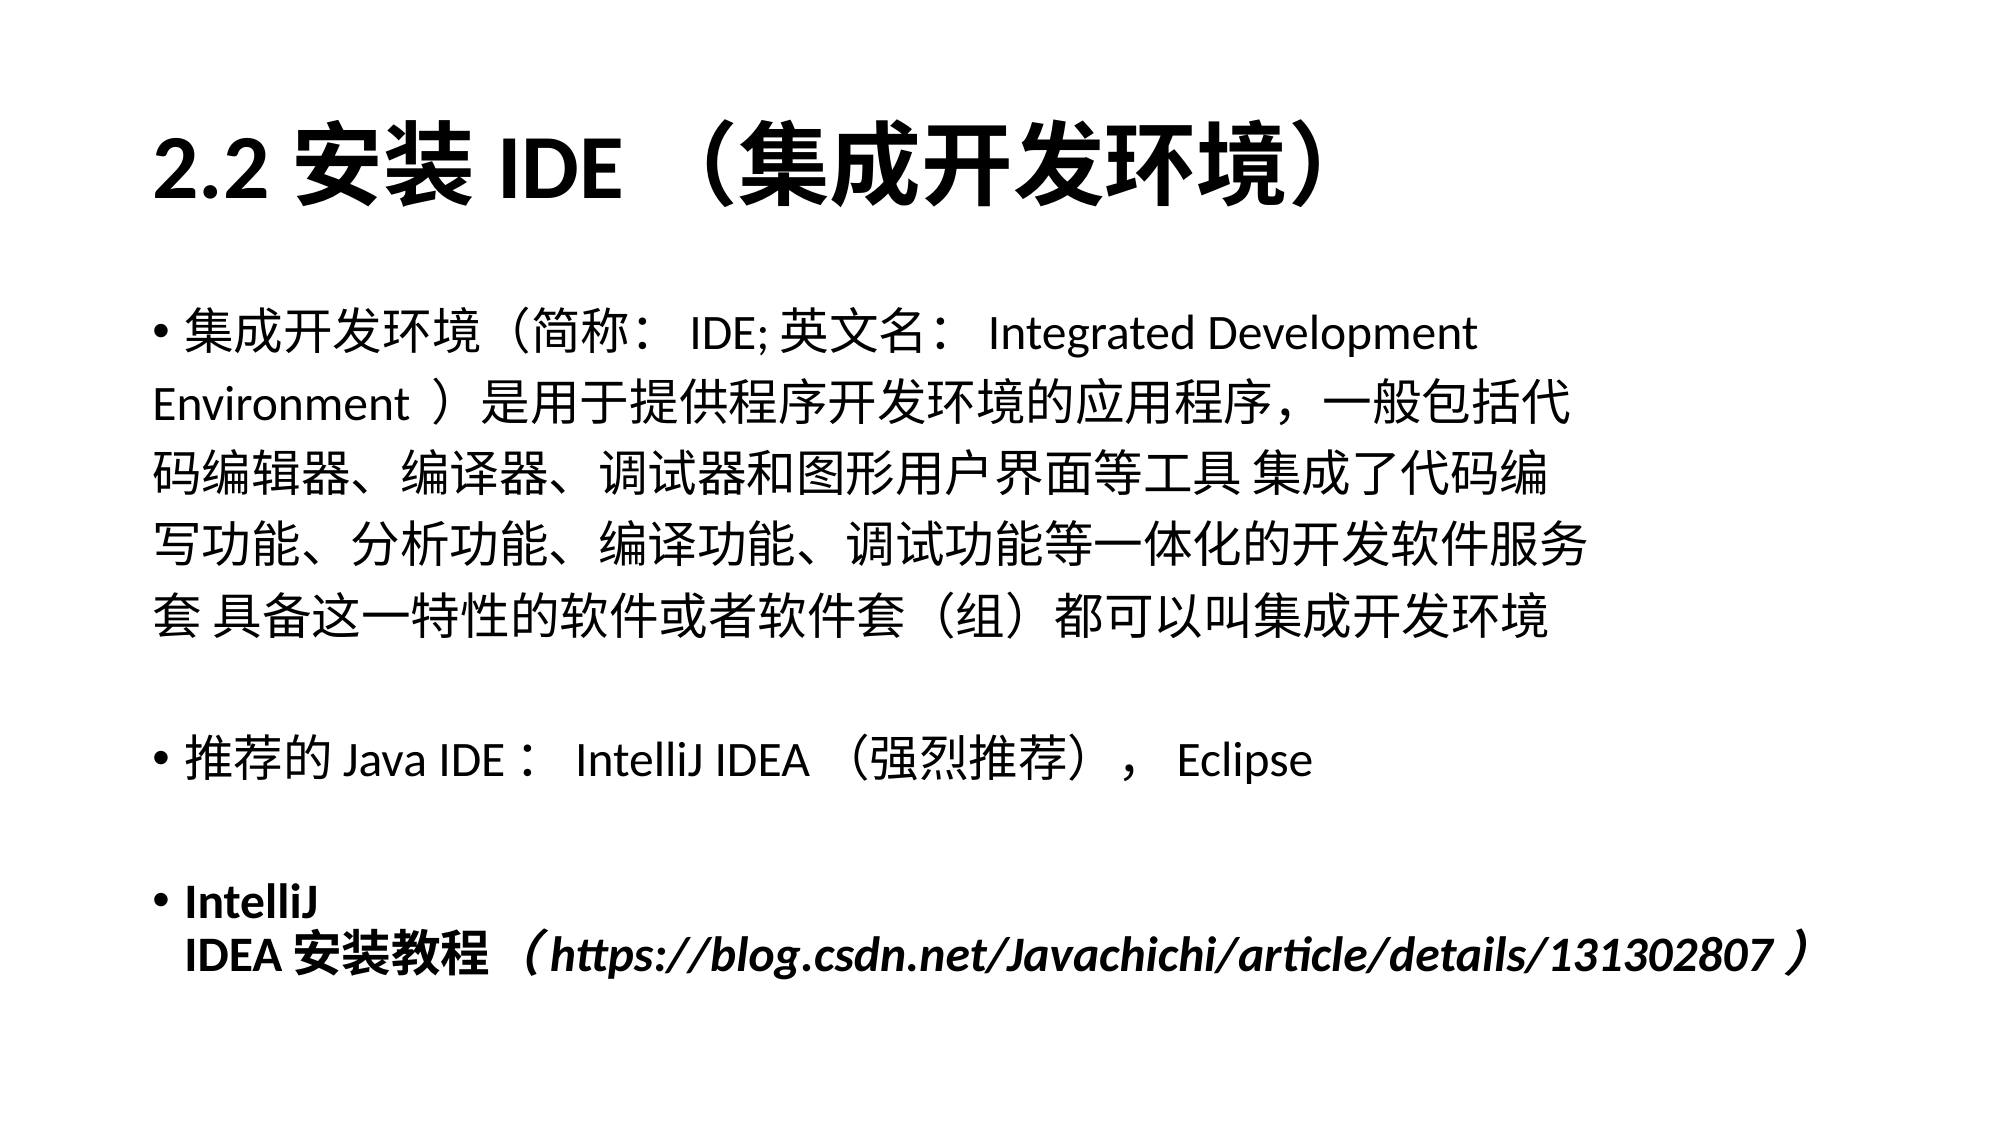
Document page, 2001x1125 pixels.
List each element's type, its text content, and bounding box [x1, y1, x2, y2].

list 集成开发环境（简称：IDE;英文名：Integrated Development Environment ）是用于提供程序开发环境的应用程序，一般包括代 码编辑器、编译器、调试器和图形用户界面等工具 集成了代码编 写功能、分析功能、编译功能、调试功能等一体化的开发软件服务 套 具备这一特性的软件或者软件套（组）都可以叫集成开发环境 推荐的Java IDE：IntelliJ IDEA（强烈推荐），Eclipse IntelliJ IDEA安装教程（https://blog.csdn.net/Javachichi/article/details/131302807） [137, 299, 1863, 1014]
title 2.2安装IDE（集成开发环境） [137, 59, 1863, 278]
